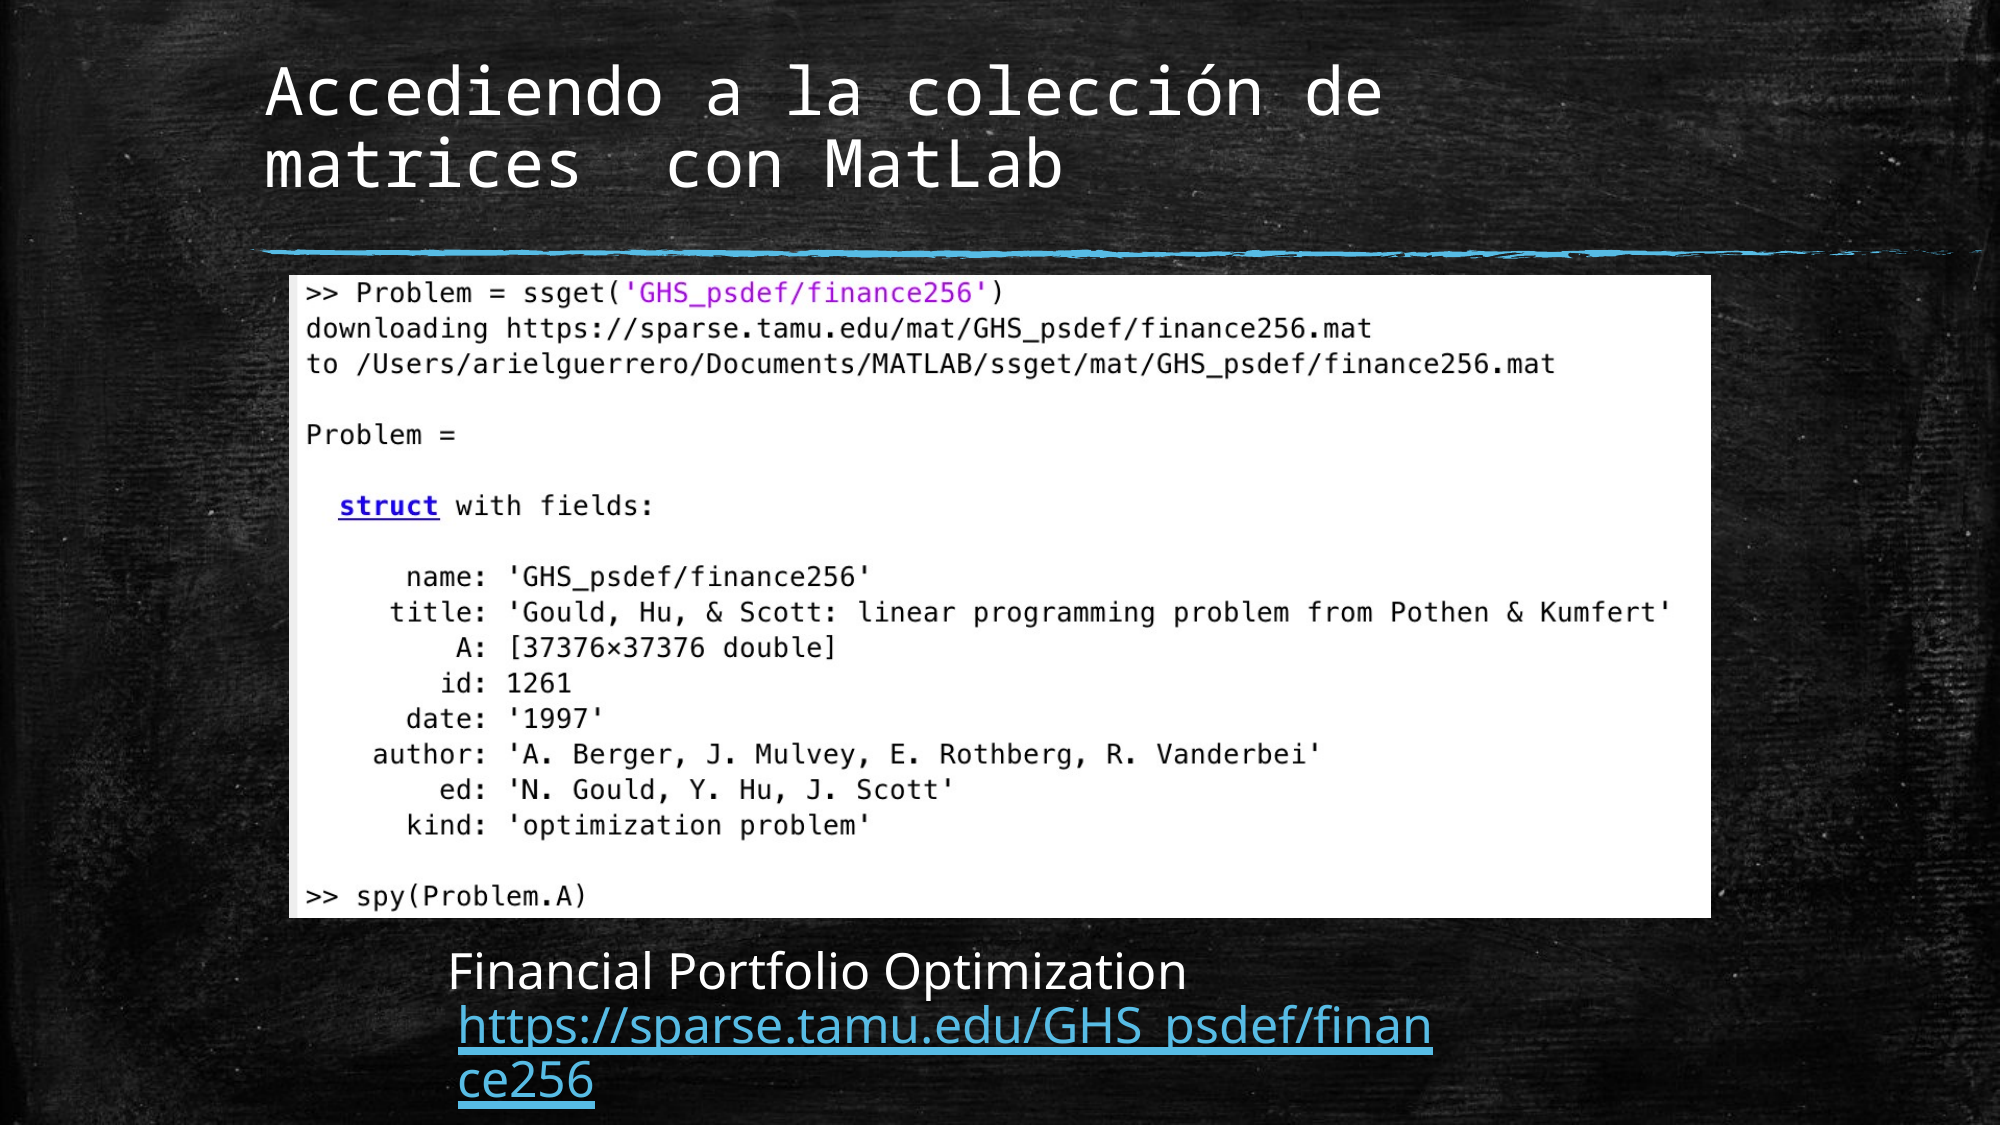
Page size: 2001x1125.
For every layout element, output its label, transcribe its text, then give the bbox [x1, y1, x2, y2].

picture [0, 0, 2000, 1125]
text_box Financial Portfolio Optimization https://sparse.tamu.edu/GHS_psdef/finance256 [445, 936, 1443, 1108]
title Accediendo a la colección de matrices con MatLab [262, 45, 1626, 245]
